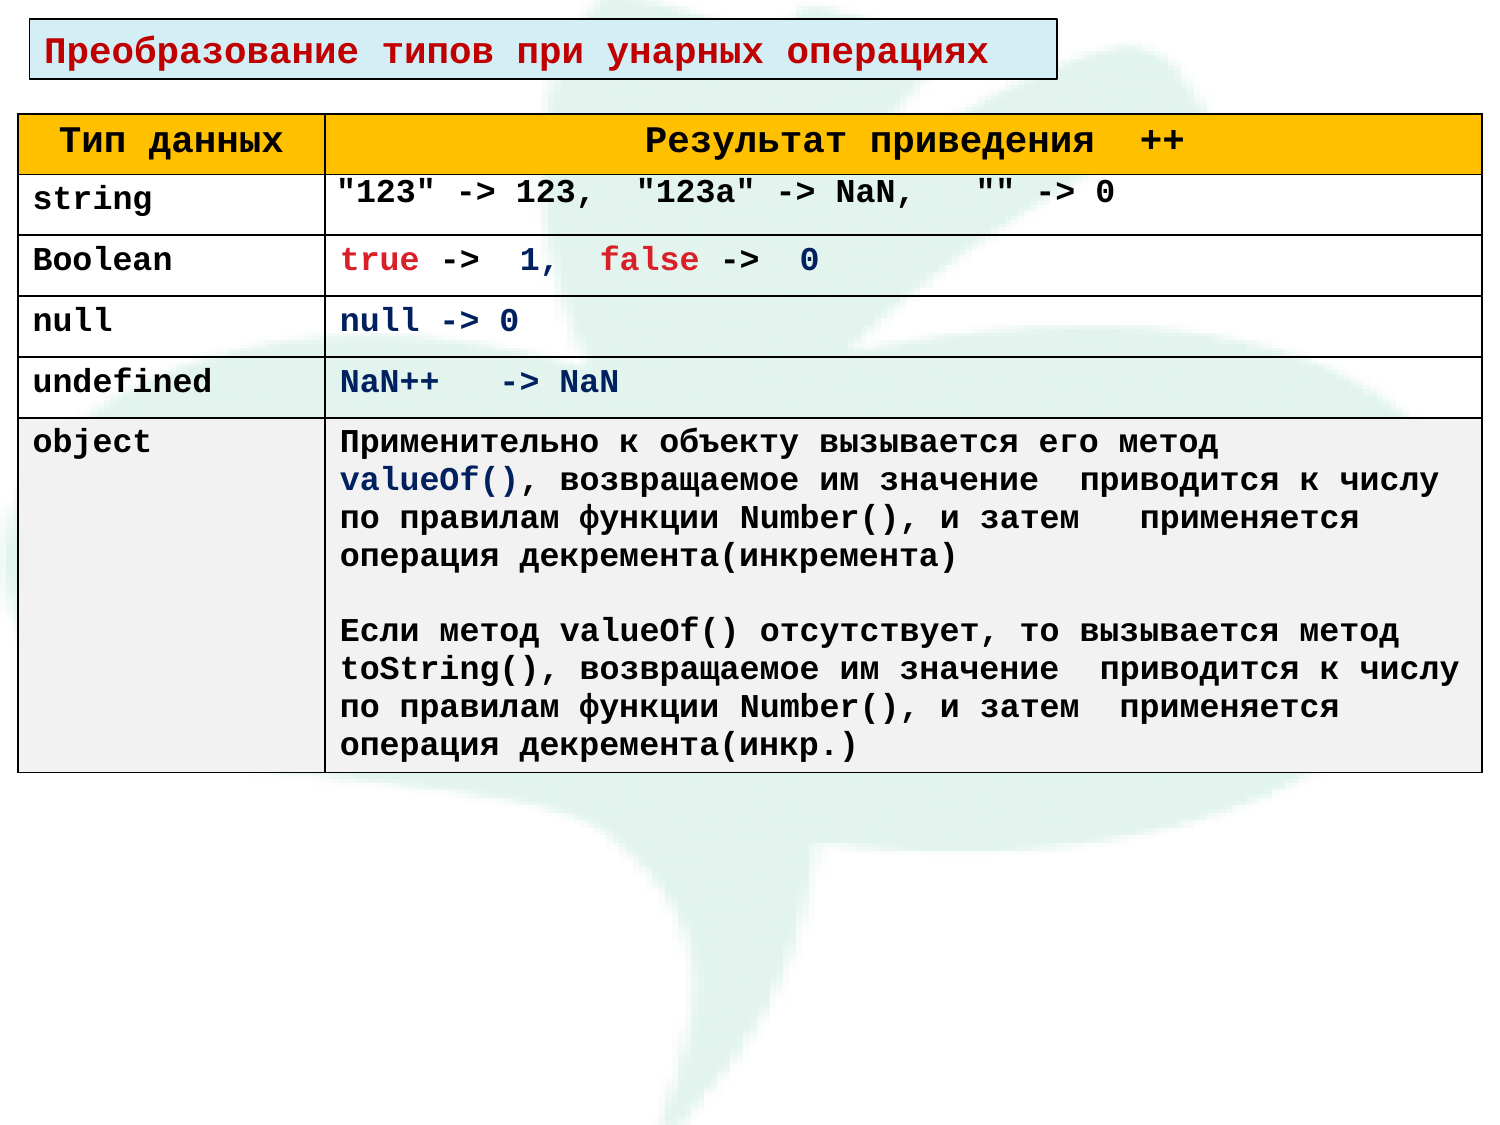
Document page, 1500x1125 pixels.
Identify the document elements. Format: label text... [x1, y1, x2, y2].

table_header Результат приведения ++ [326, 115, 1481, 174]
table_cell NaN++ -> NaN [326, 358, 1481, 417]
table_cell string [19, 175, 324, 234]
table_cell null [19, 297, 324, 356]
text_box Преобразование типов при унарных операциях [29, 19, 1058, 79]
table_cell null -> 0 [326, 297, 1481, 356]
table_cell Boolean [19, 236, 324, 295]
table_cell true -> 1, false -> 0 [326, 236, 1481, 295]
table_cell undefined [19, 358, 324, 417]
table_header Тип данных [19, 115, 324, 174]
table_cell object [19, 419, 324, 772]
table_cell "123" -> 123, "123a" -> NaN, "" -> 0 [326, 175, 1481, 234]
table_cell Применительно к объекту вызывается его метод valueOf(), возвращаемое им значение приводится к числу по правилам функции Number(), и затем применяется операция декремента(инкремента) Если метод valueOf() отсутствует, то вызывается метод toString(), возвращаемое им значение приводится к числу по правилам функции Number(), и затем применяется операция декремента(инкр.) [326, 419, 1481, 772]
